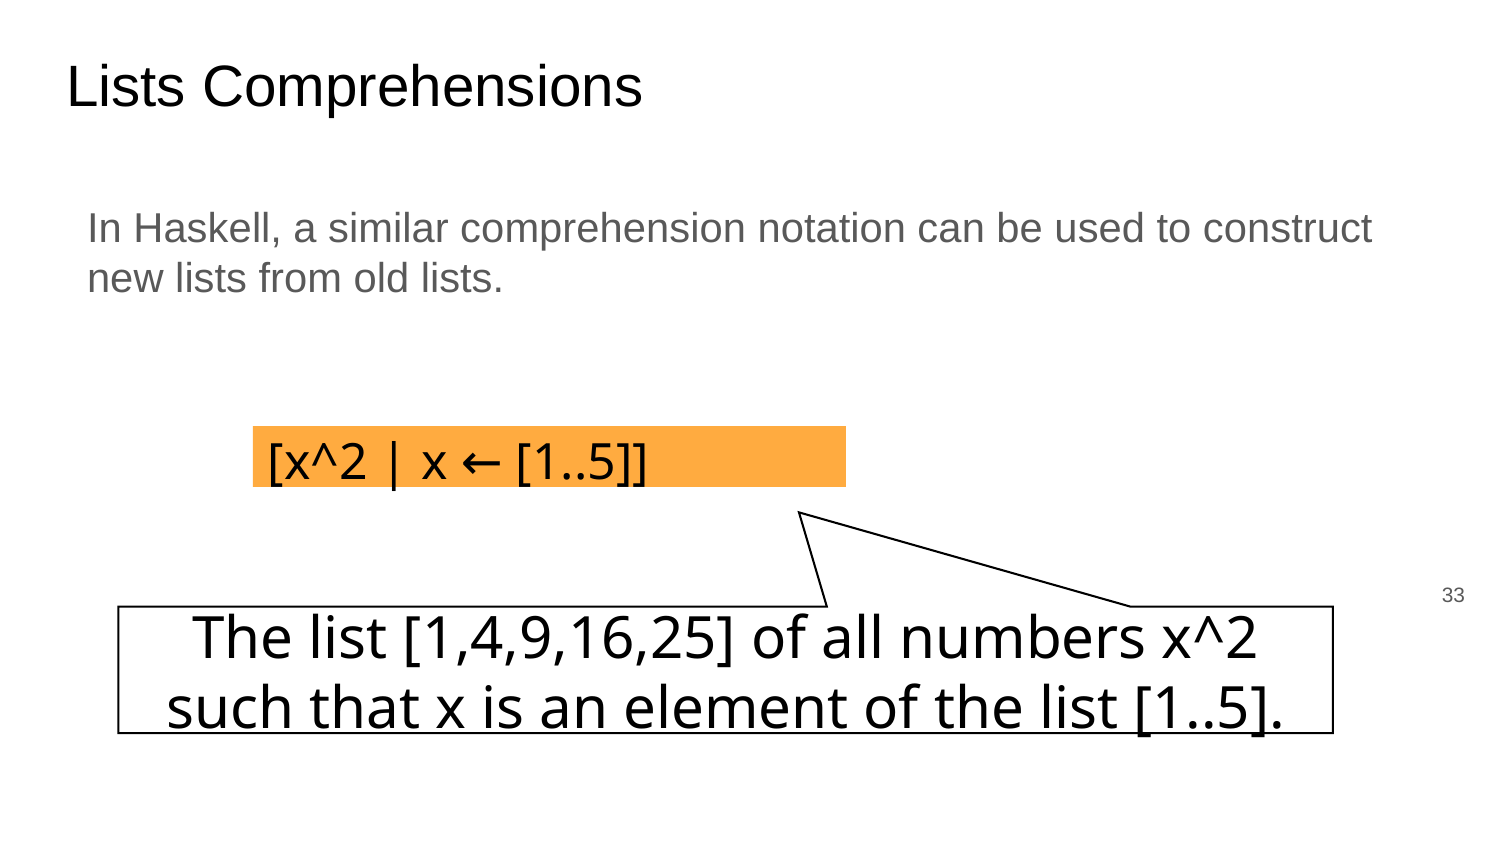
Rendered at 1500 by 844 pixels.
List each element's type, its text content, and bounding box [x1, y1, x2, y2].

text_box [x^2 | x ← [1..5]] [252, 426, 846, 487]
text_box The list [1,4,9,16,25] of all numbers x^2 such that x is an element of the list [1..5]. [118, 512, 1333, 734]
text_box In Haskell, a similar comprehension notation can be used to construct new lists from old lists. [72, 193, 1434, 310]
slide_number ‹#› [1389, 573, 1480, 623]
title Lists Comprehensions [51, 54, 1449, 126]
